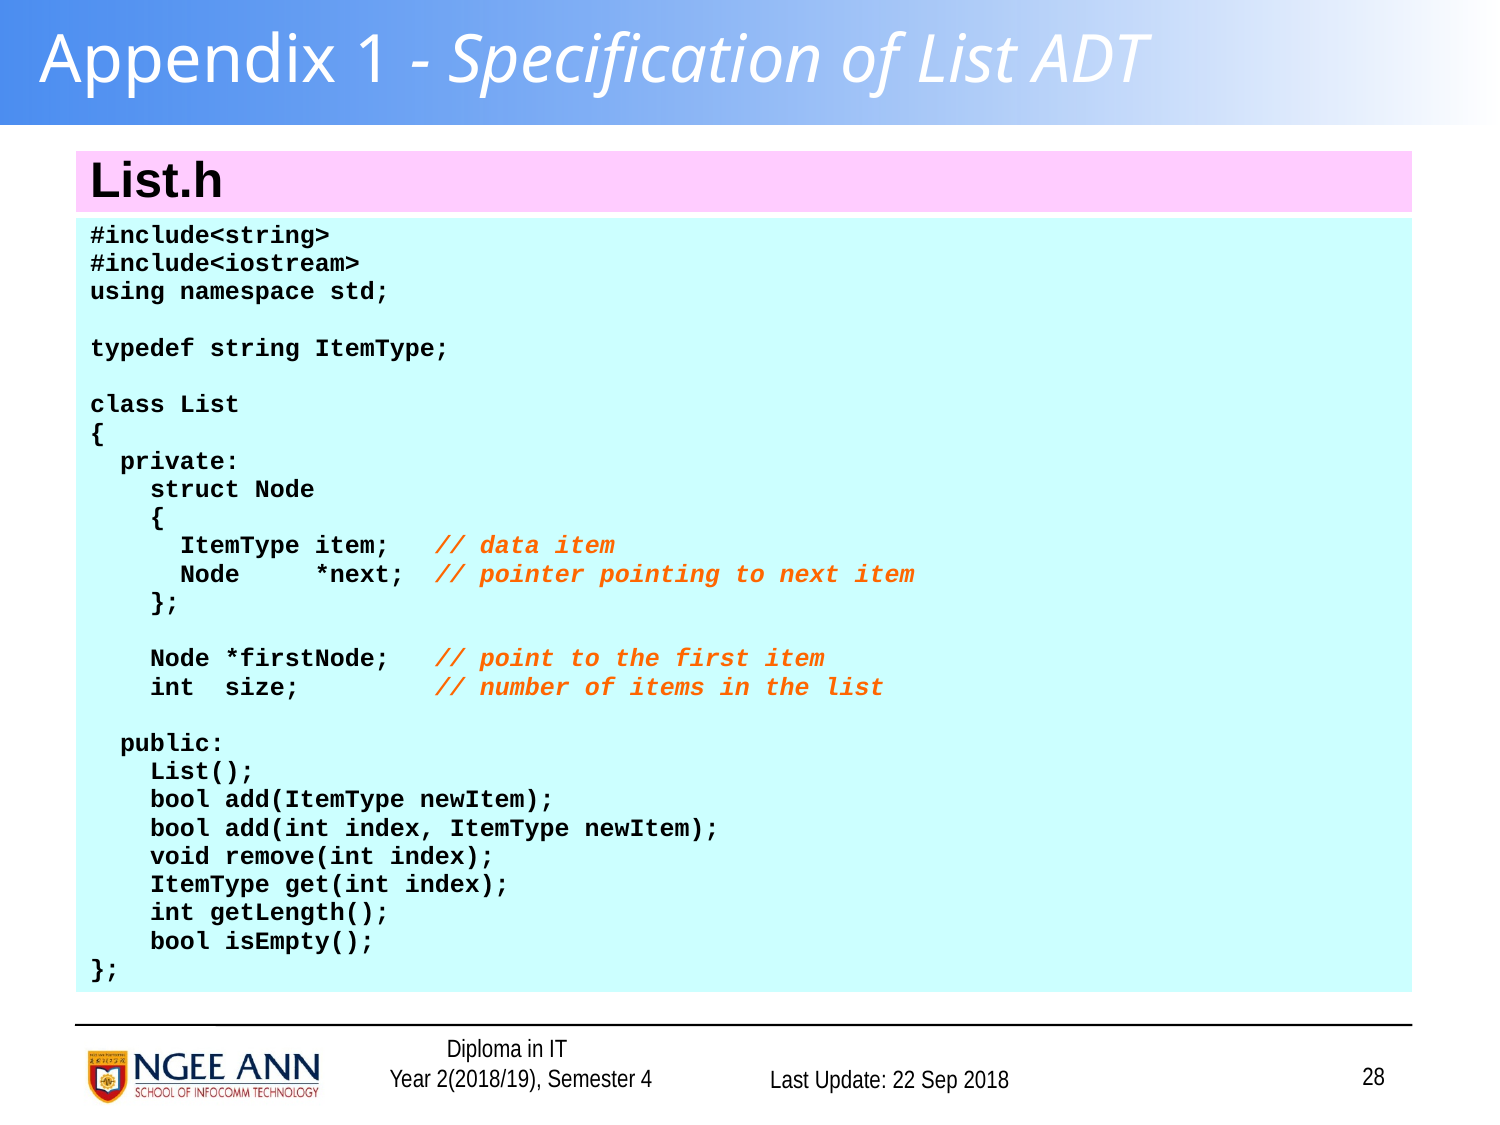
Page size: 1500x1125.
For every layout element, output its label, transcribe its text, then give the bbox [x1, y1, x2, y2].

table_cell #include<string> #include<iostream> using namespace std; typedef string ItemType; class List { private: struct Node { ItemType item; // data item Node *next; // pointer pointing to next item }; Node *firstNode; // point to the first item int size; // number of items in the list public: List(); bool add(ItemType newItem); bool add(int index, ItemType newItem); void remove(int index); ItemType get(int index); int getLength(); bool isEmpty(); }; [76, 218, 1412, 992]
table_header List.h [76, 151, 1412, 212]
title Appendix 1 - Specification of List ADT [23, 0, 1500, 115]
picture [62, 1028, 344, 1125]
